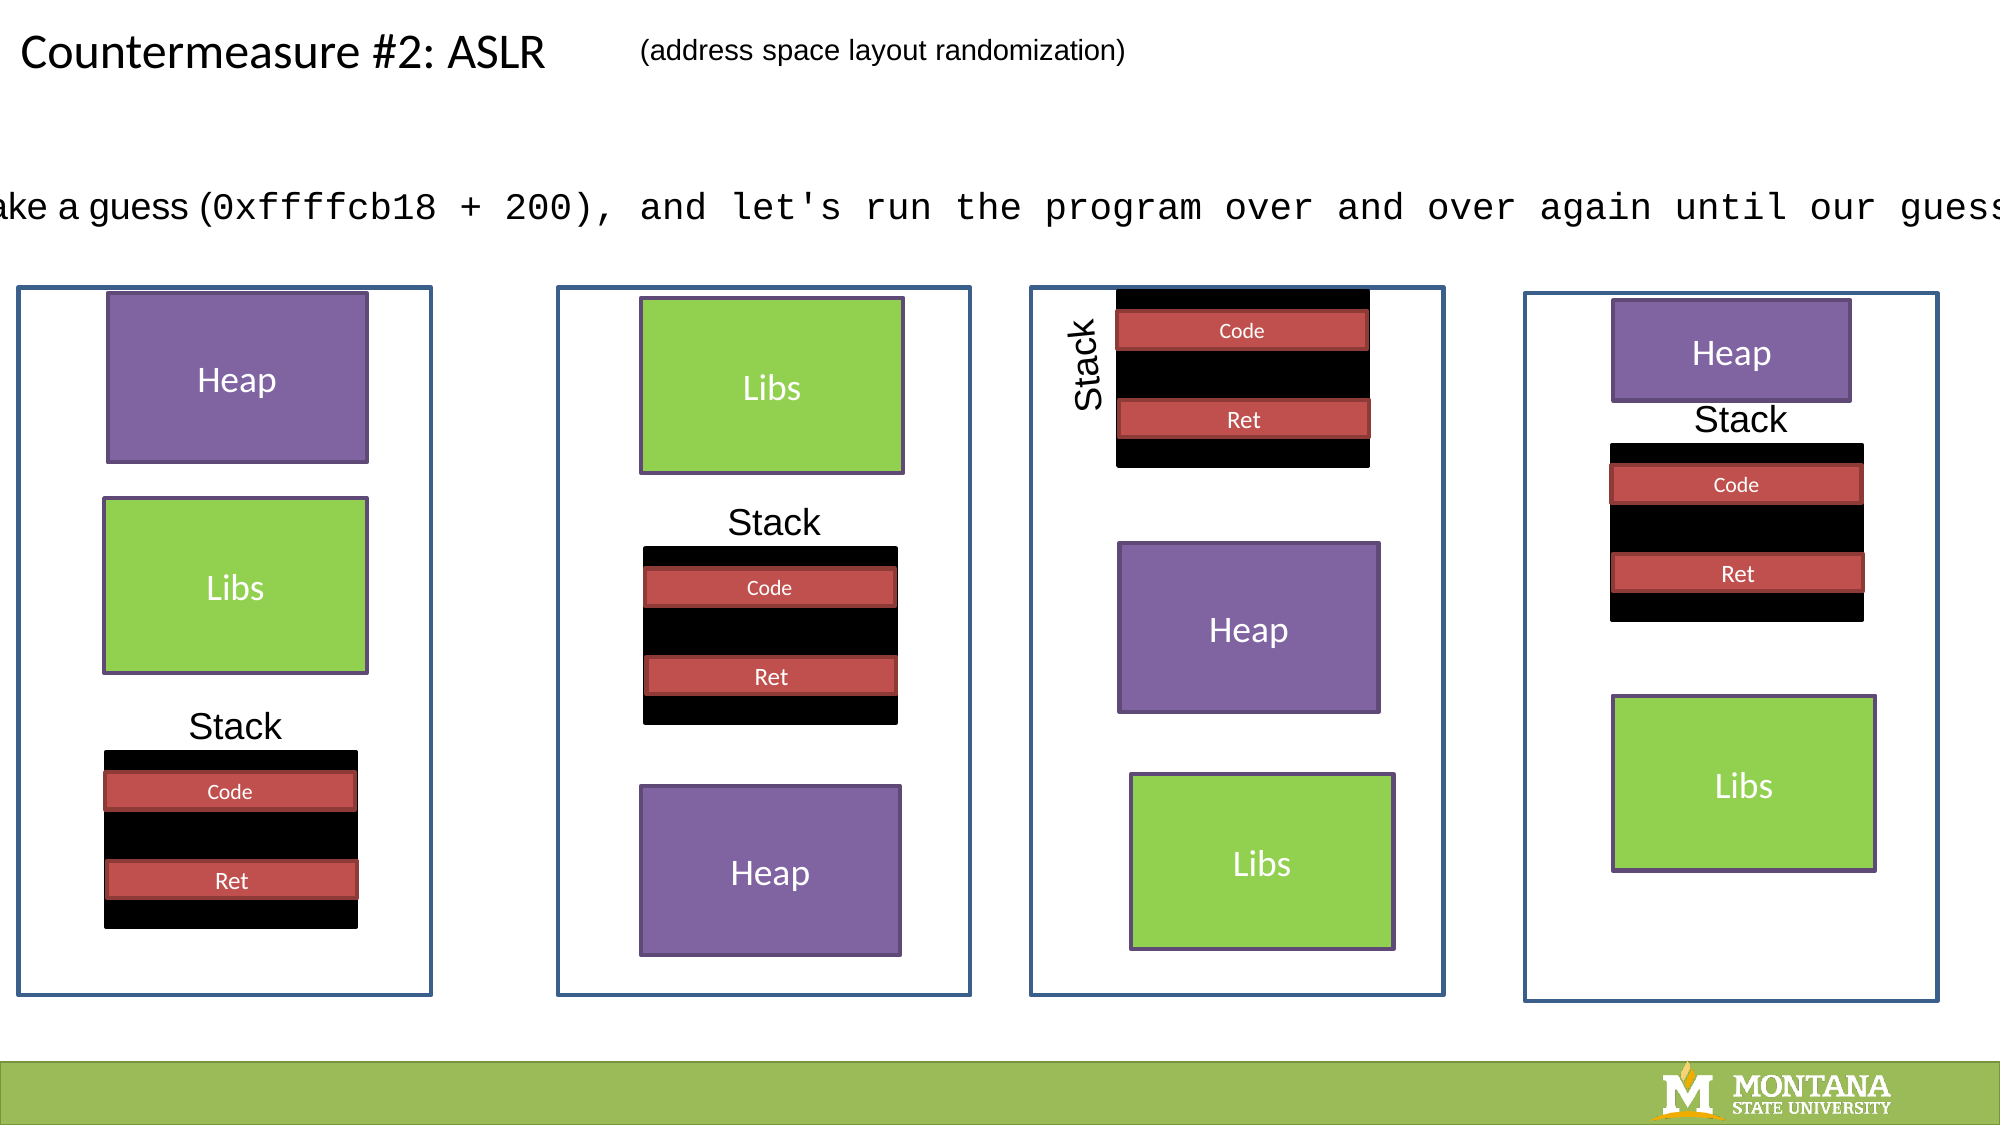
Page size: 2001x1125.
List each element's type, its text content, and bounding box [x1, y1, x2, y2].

text_box Heap [1117, 541, 1381, 714]
text_box Libs [639, 296, 905, 475]
text_box [104, 750, 358, 929]
text_box [1029, 285, 1446, 997]
text_box [1610, 505, 1864, 622]
text_box Ret [1117, 398, 1371, 439]
text_box Stack [1046, 300, 1119, 431]
text_box Ret [644, 655, 898, 696]
text_box [643, 546, 898, 725]
title Countermeasure #2: ASLR [18, 16, 623, 174]
text_box [556, 285, 972, 997]
text_box Code [1115, 309, 1369, 351]
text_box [0, 1060, 1647, 1125]
text_box [1610, 443, 1864, 463]
text_box Libs [1611, 694, 1877, 873]
text_box Stack [173, 694, 298, 755]
text_box Ret [1611, 552, 1865, 593]
text_box Code [643, 566, 897, 608]
text_box Heap [639, 784, 902, 957]
text_box [1523, 291, 1940, 1003]
text_box Code [1609, 463, 1864, 505]
text_box Code [103, 770, 357, 812]
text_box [1892, 1060, 2000, 1125]
picture [1649, 1060, 1892, 1122]
text_box Ret [105, 859, 359, 900]
text_box Heap [1611, 298, 1852, 403]
text_box Libs [1129, 772, 1396, 951]
text_box Libs [102, 496, 369, 675]
text_box Stack [712, 490, 838, 551]
text_box [16, 285, 433, 997]
text_box Let’s make a guess (0xffffcb18 + 200), and let's run the program over and over again until our guess works [0, 174, 2000, 235]
text_box Heap [106, 291, 369, 464]
text_box [1116, 426, 1370, 468]
text_box (address space layout randomization) [637, 29, 1128, 67]
text_box Stack [1679, 387, 1805, 448]
text_box [1116, 289, 1370, 400]
